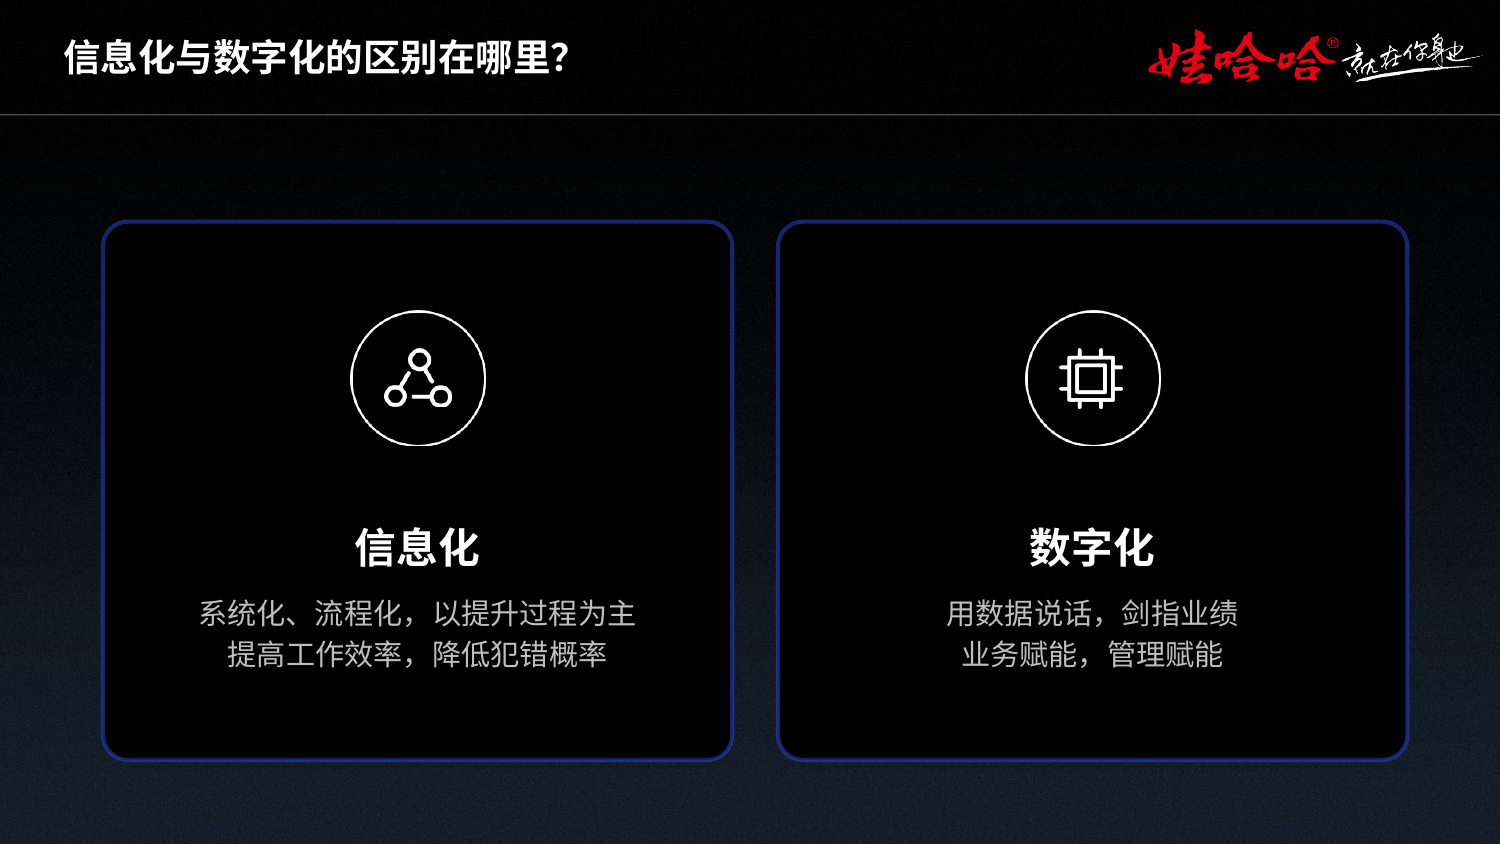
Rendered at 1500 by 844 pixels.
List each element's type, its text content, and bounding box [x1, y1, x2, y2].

text_box [775, 219, 1410, 763]
text_box 信息化 系统化、流程化，以提升过程为主 提高工作效率，降低犯错概率 [72, 489, 763, 760]
text_box 信息化与数字化的区别在哪里？ [48, 26, 676, 86]
picture [0, 0, 1500, 114]
text_box [100, 219, 735, 489]
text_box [1024, 309, 1161, 446]
picture [0, 116, 1500, 844]
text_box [349, 309, 486, 446]
text_box 数字化 用数据说话，剑指业绩 业务赋能，管理赋能 [816, 489, 1370, 760]
